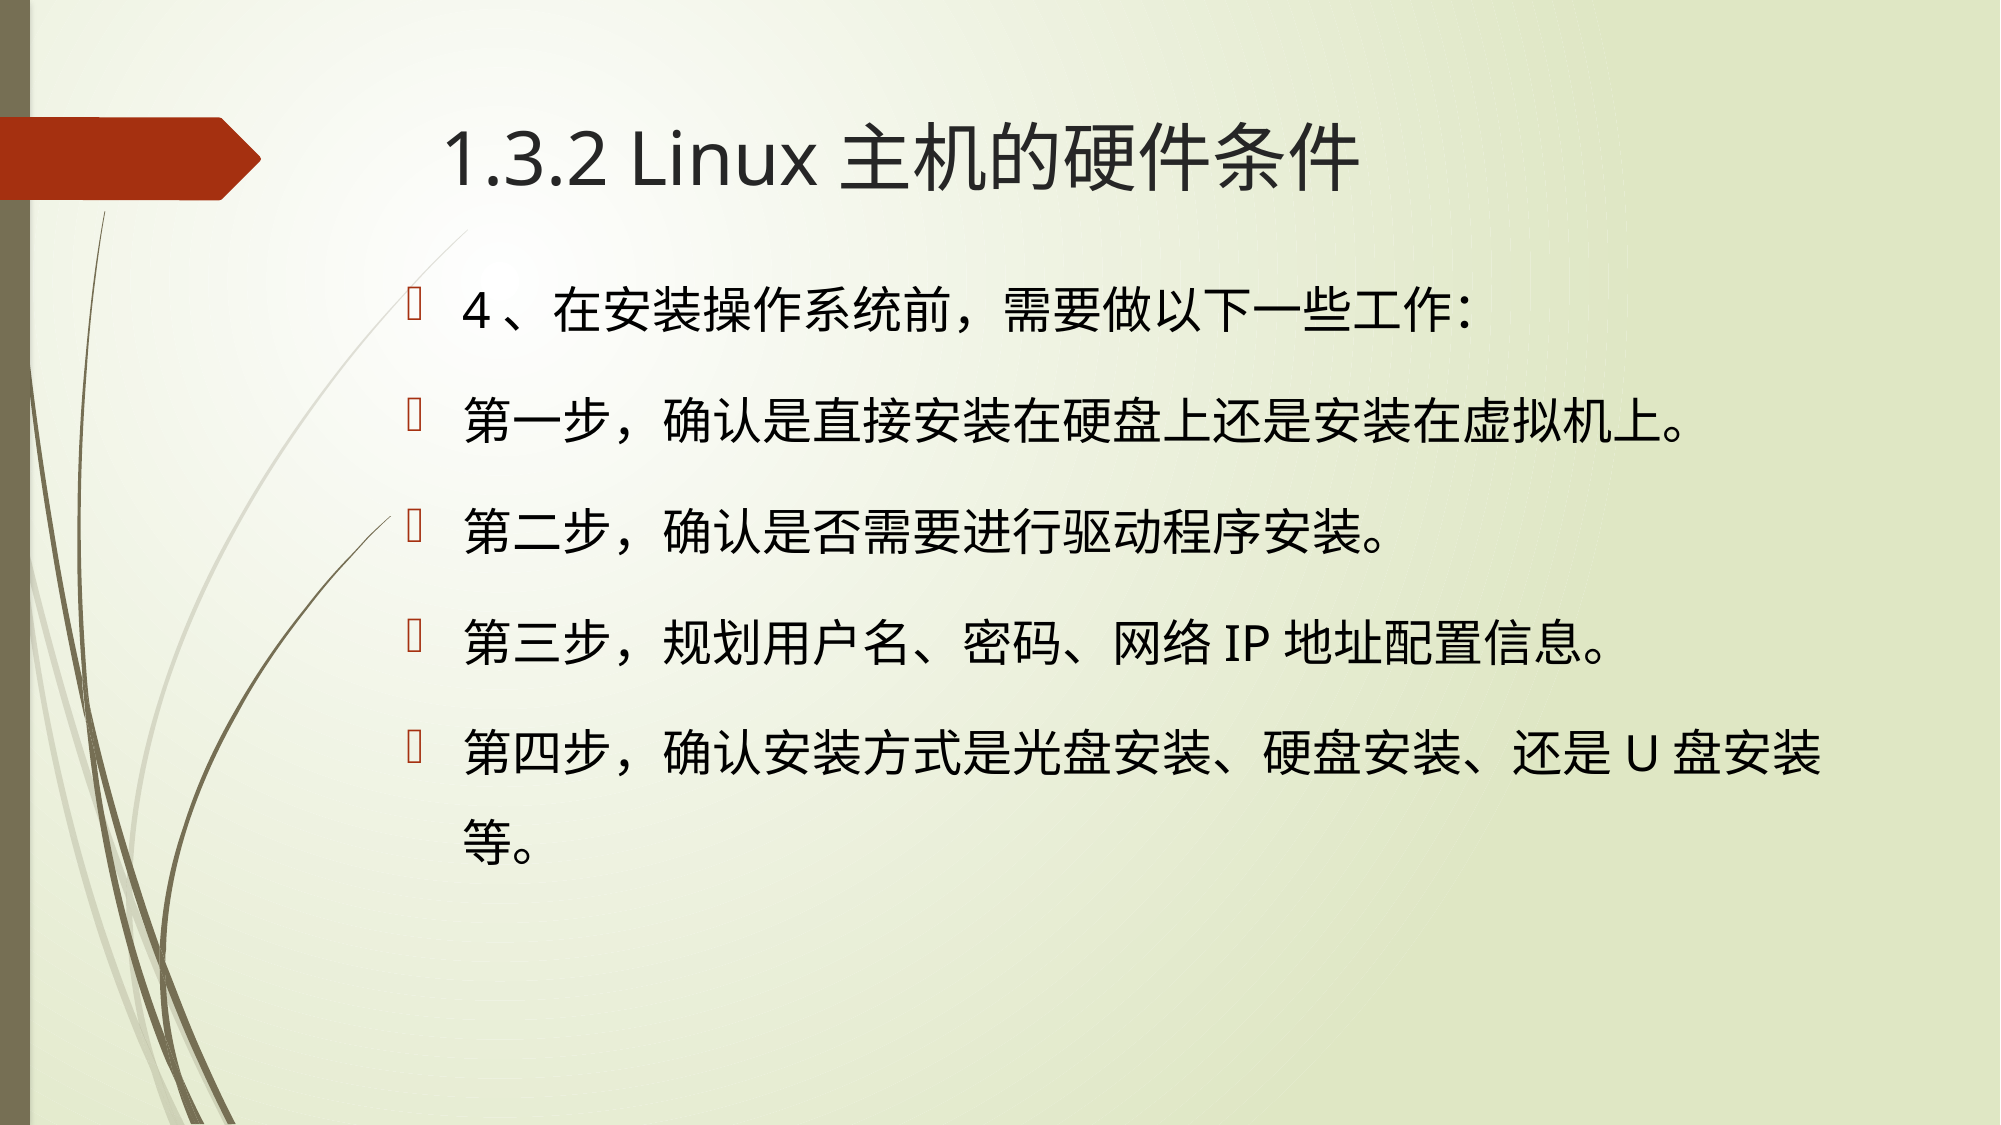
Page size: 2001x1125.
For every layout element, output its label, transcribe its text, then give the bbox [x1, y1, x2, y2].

list 4、在安装操作系统前，需要做以下一些工作： 第一步，确认是直接安装在硬盘上还是安装在虚拟机上。 第二步，确认是否需要进行驱动程序安装。 第三步，规划用户名、密码、网络IP地址配置信息。 第四步，确认安装方式是光盘安装、硬盘安装、还是U盘安装等。 [391, 241, 1888, 1040]
title 1.3.2 Linux主机的硬件条件 [425, 102, 1888, 241]
